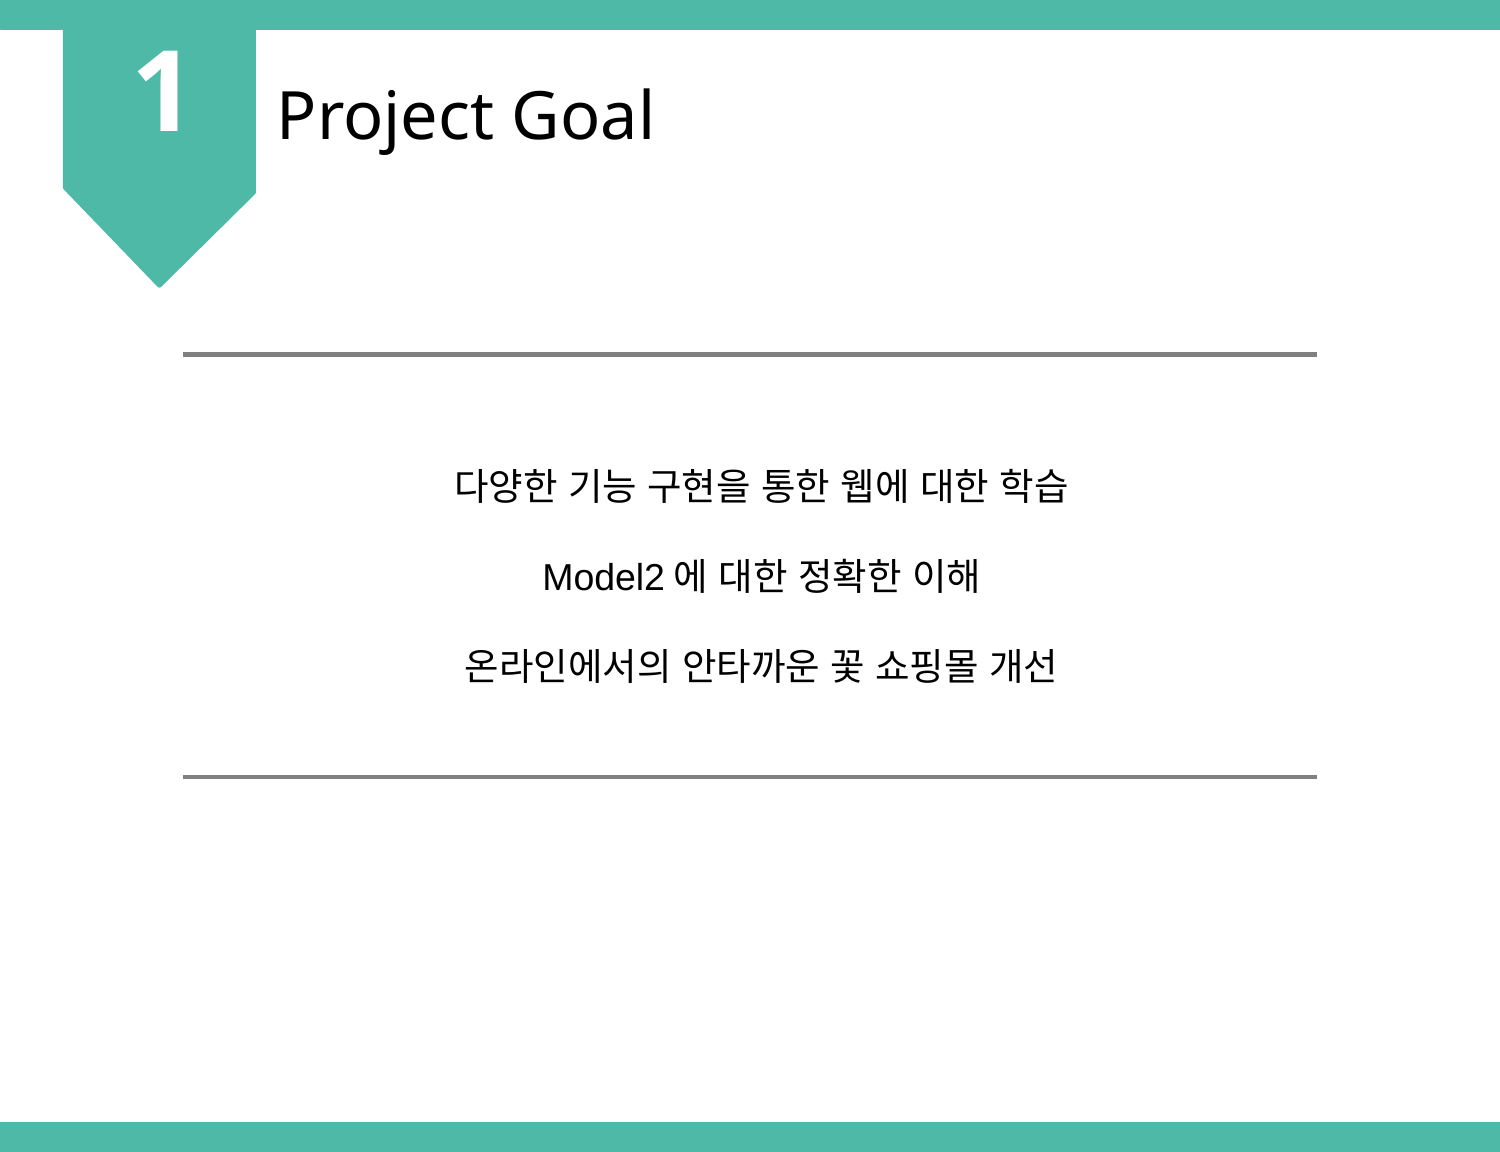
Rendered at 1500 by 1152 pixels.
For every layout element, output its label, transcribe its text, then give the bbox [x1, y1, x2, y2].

text_box 1 [116, 30, 195, 162]
text_box [62, 30, 256, 288]
text_box 다양한 기능 구현을 통한 웹에 대한 학습 Model2에 대한 정확한 이해 온라인에서의 안타까운 꽃 쇼핑몰 개선 [306, 410, 1217, 696]
text_box [0, 0, 1500, 30]
text_box Project Goal [261, 65, 671, 161]
text_box [0, 1122, 1500, 1152]
